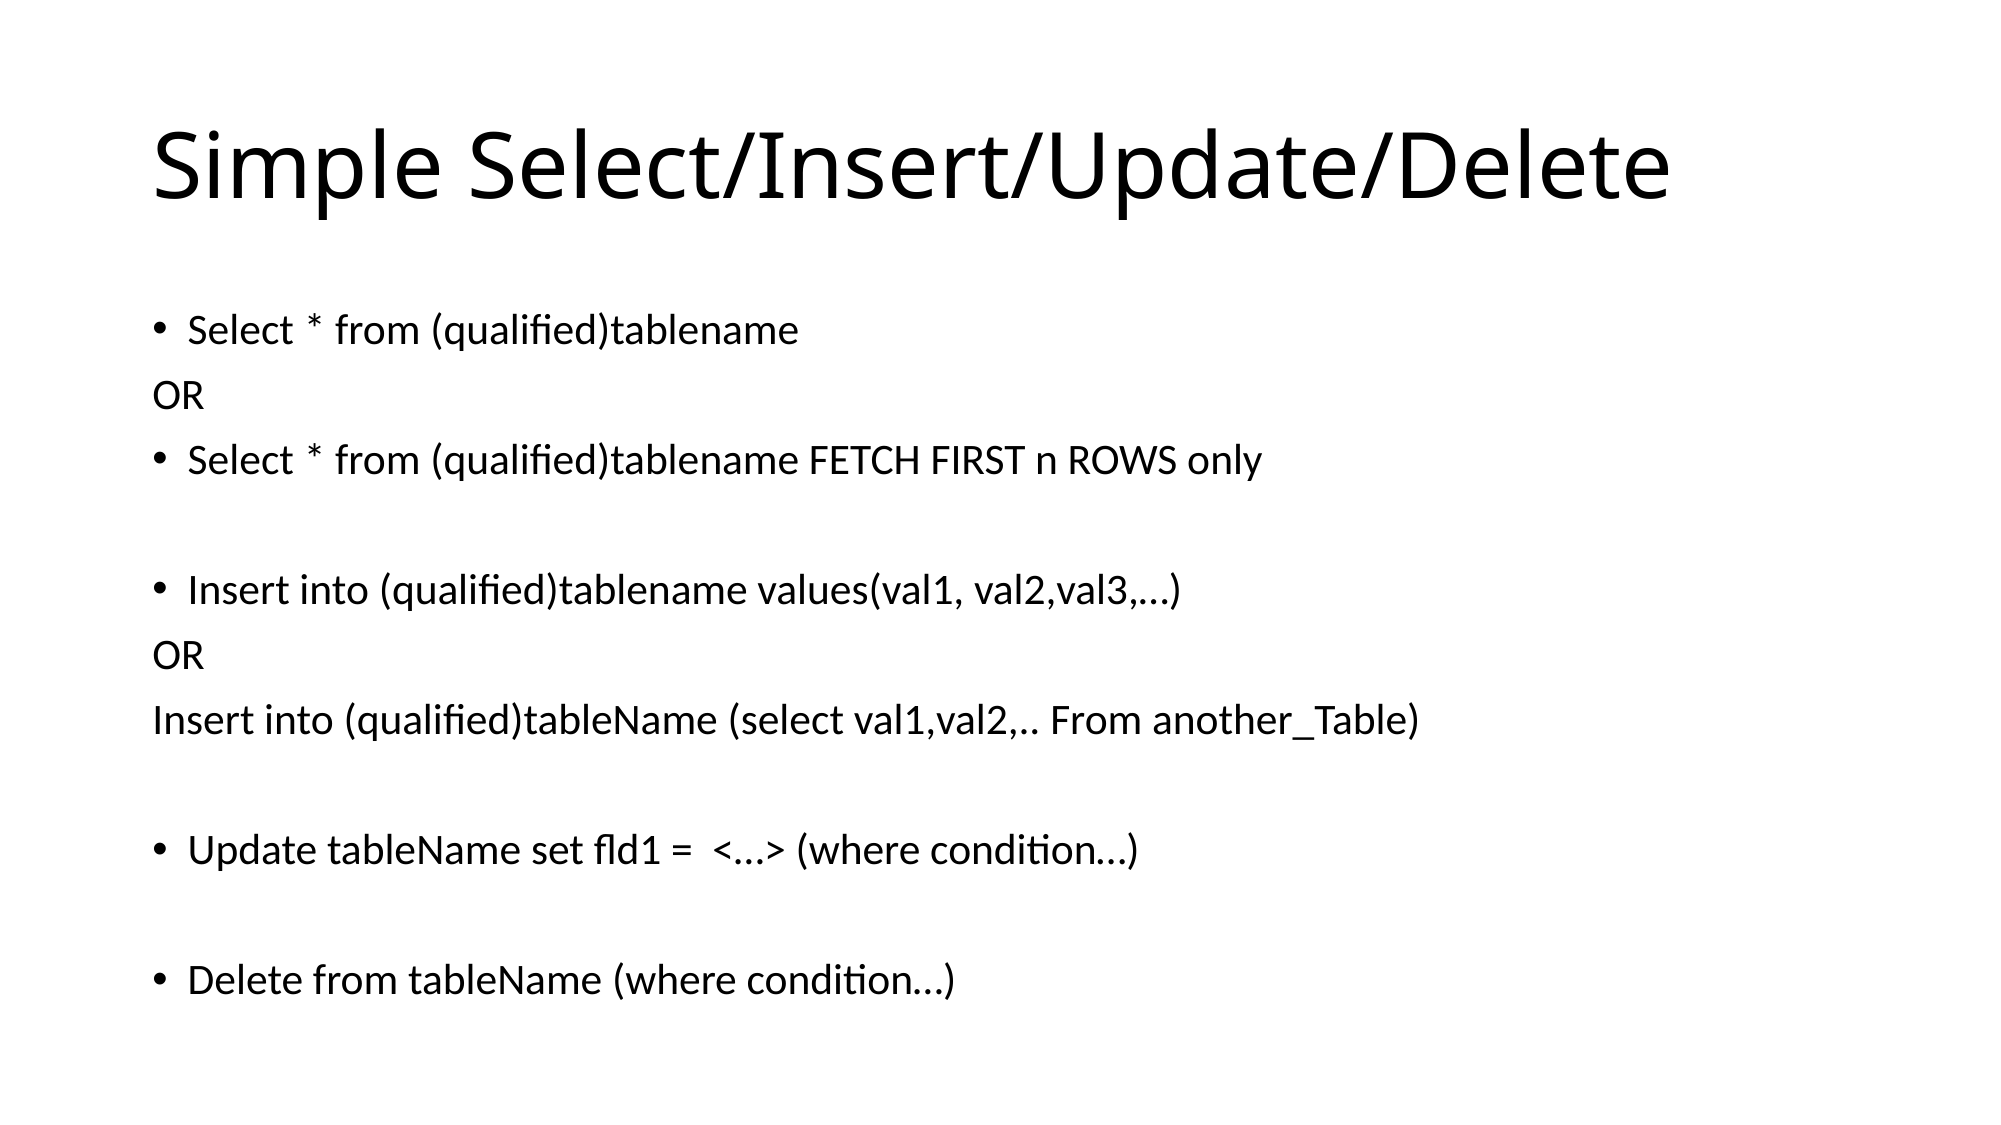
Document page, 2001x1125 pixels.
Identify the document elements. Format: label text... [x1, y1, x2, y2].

title Simple Select/Insert/Update/Delete [137, 59, 1863, 278]
list Select * from (qualified)tablename OR Select * from (qualified)tablename FETCH FIRST n ROWS only Insert into (qualified)tablename values(val1, val2,val3,…) OR Insert into (qualified)tableName (select val1,val2,.. From another_Table) Update tableName set fld1 = <…> (where condition…) Delete from tableName (where condition…) [137, 299, 1863, 1014]
